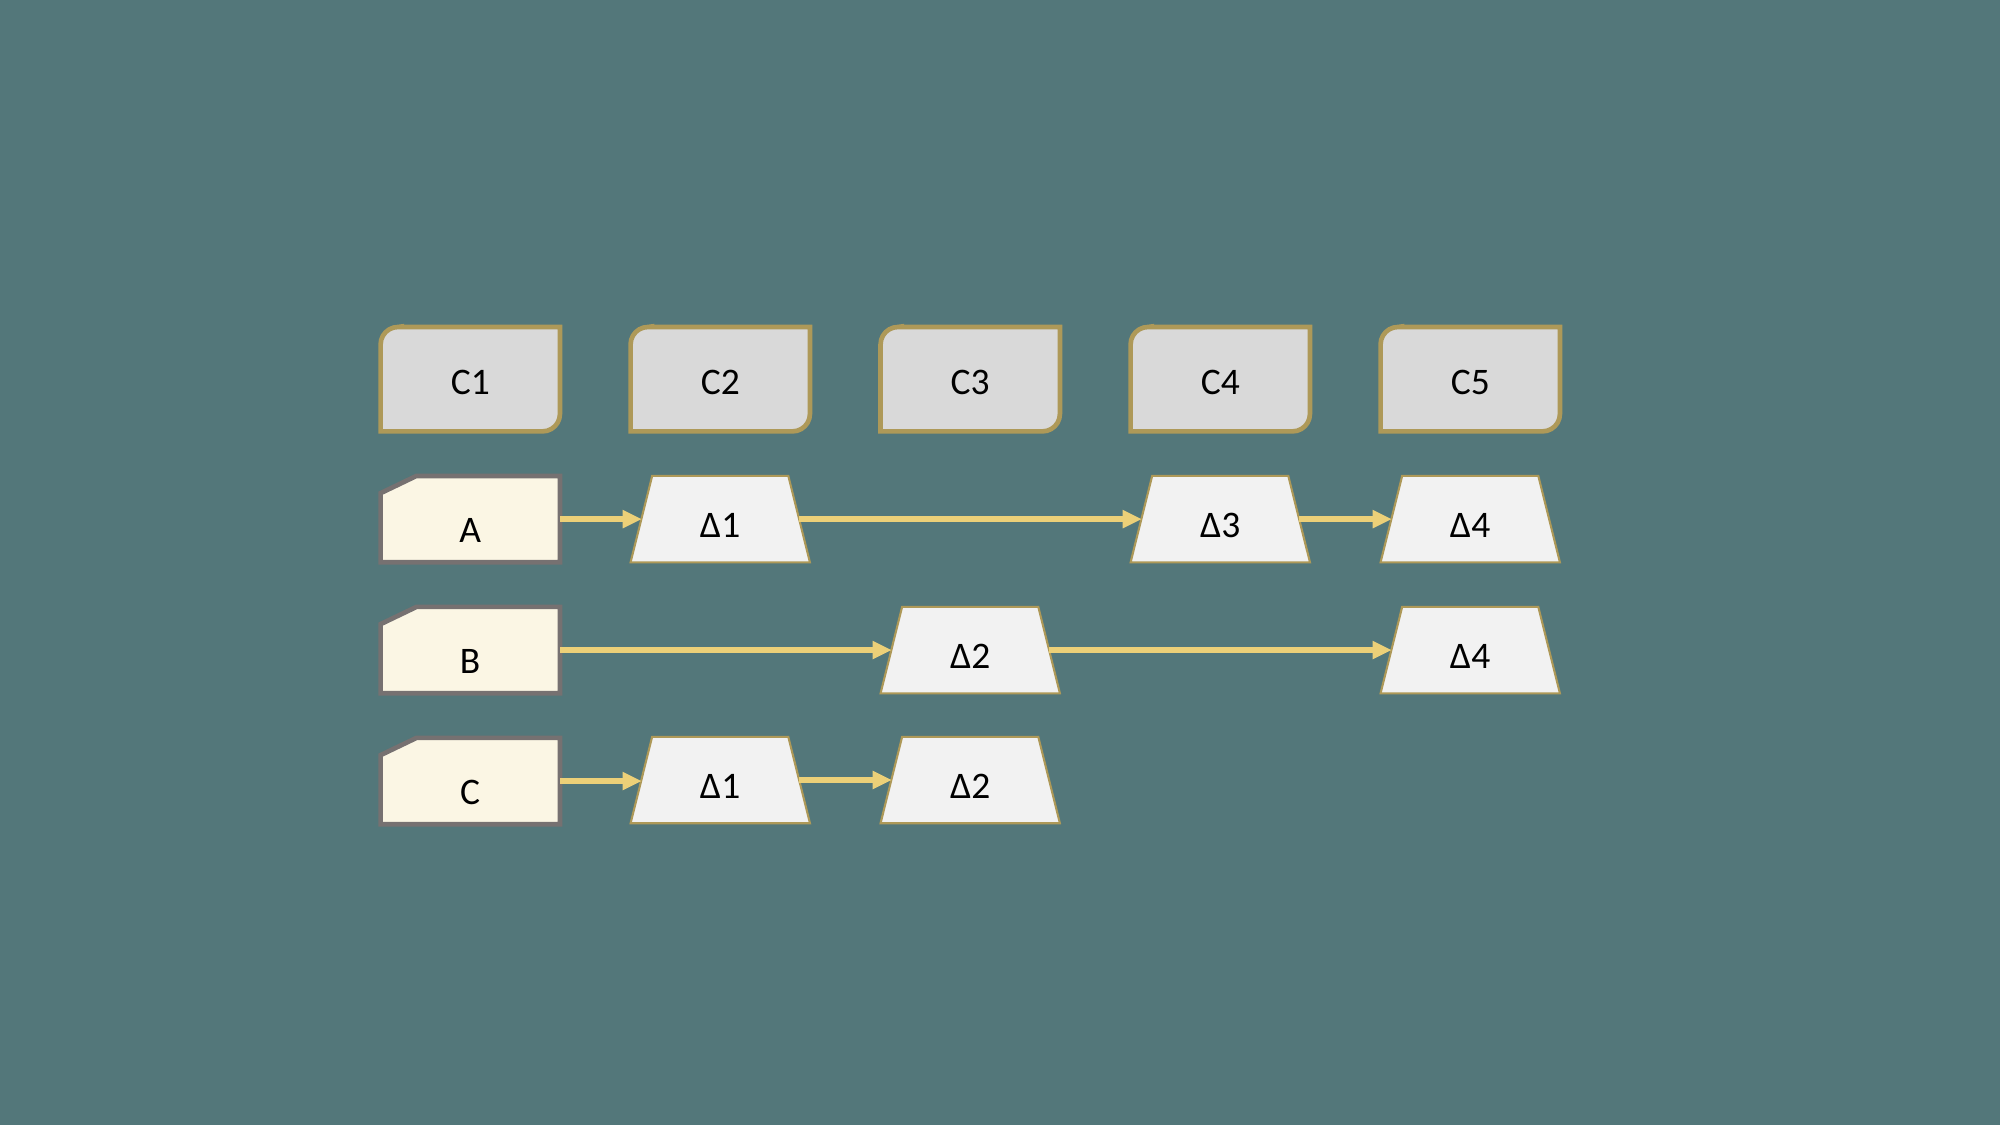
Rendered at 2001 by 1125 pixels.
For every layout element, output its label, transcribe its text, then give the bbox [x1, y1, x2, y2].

text_box ∆2 [879, 735, 1062, 825]
text_box C1 [379, 325, 561, 433]
text_box ∆4 [1379, 474, 1562, 564]
text_box ∆4 [1379, 605, 1562, 695]
text_box A [379, 474, 561, 564]
text_box C [379, 736, 561, 826]
text_box ∆3 [1129, 474, 1312, 564]
text_box ∆2 [879, 605, 1062, 695]
text_box C5 [1379, 325, 1561, 433]
text_box C3 [879, 325, 1061, 433]
text_box C2 [629, 325, 811, 433]
text_box B [379, 605, 561, 695]
text_box ∆1 [629, 474, 812, 564]
text_box ∆1 [629, 735, 812, 825]
text_box C4 [1129, 325, 1311, 433]
